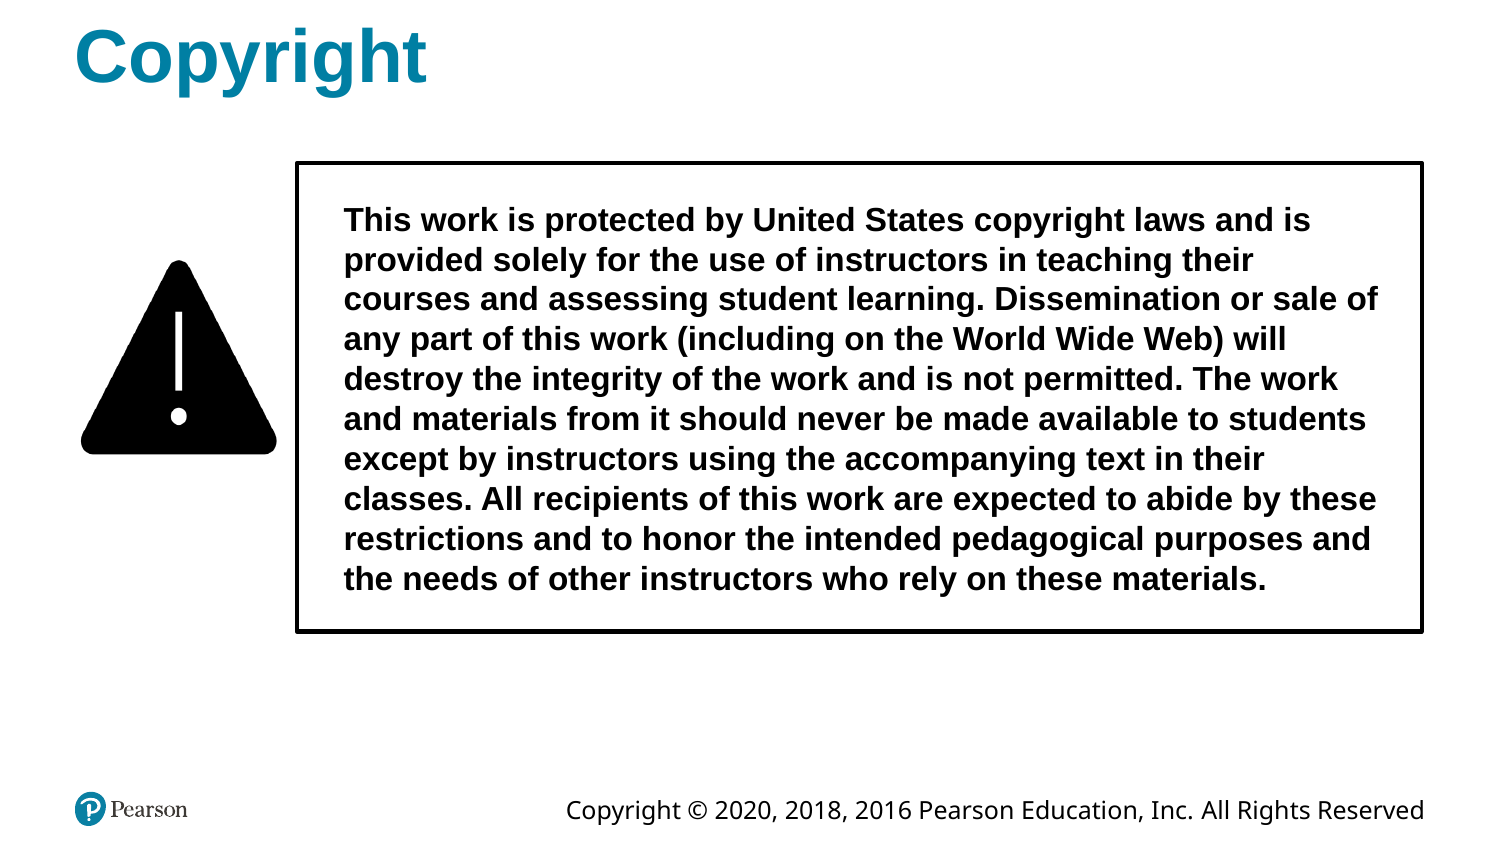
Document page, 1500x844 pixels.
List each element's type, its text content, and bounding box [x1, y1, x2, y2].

picture [73, 239, 284, 475]
text_box This work is protected by United States copyright laws and is provided solely for the use of instructors in teaching their courses and assessing student learning. Dissemination or sale of any part of this work (including on the World Wide Web) will destroy the integrity of the work and is not permitted. The work and materials from it should never be made available to students except by instructors using the accompanying text in their classes. All recipients of this work are expected to abide by these restrictions and to honor the intended pedagogical purposes and the needs of other instructors who rely on these materials. [295, 161, 1424, 634]
title Copyright [74, 0, 1408, 98]
